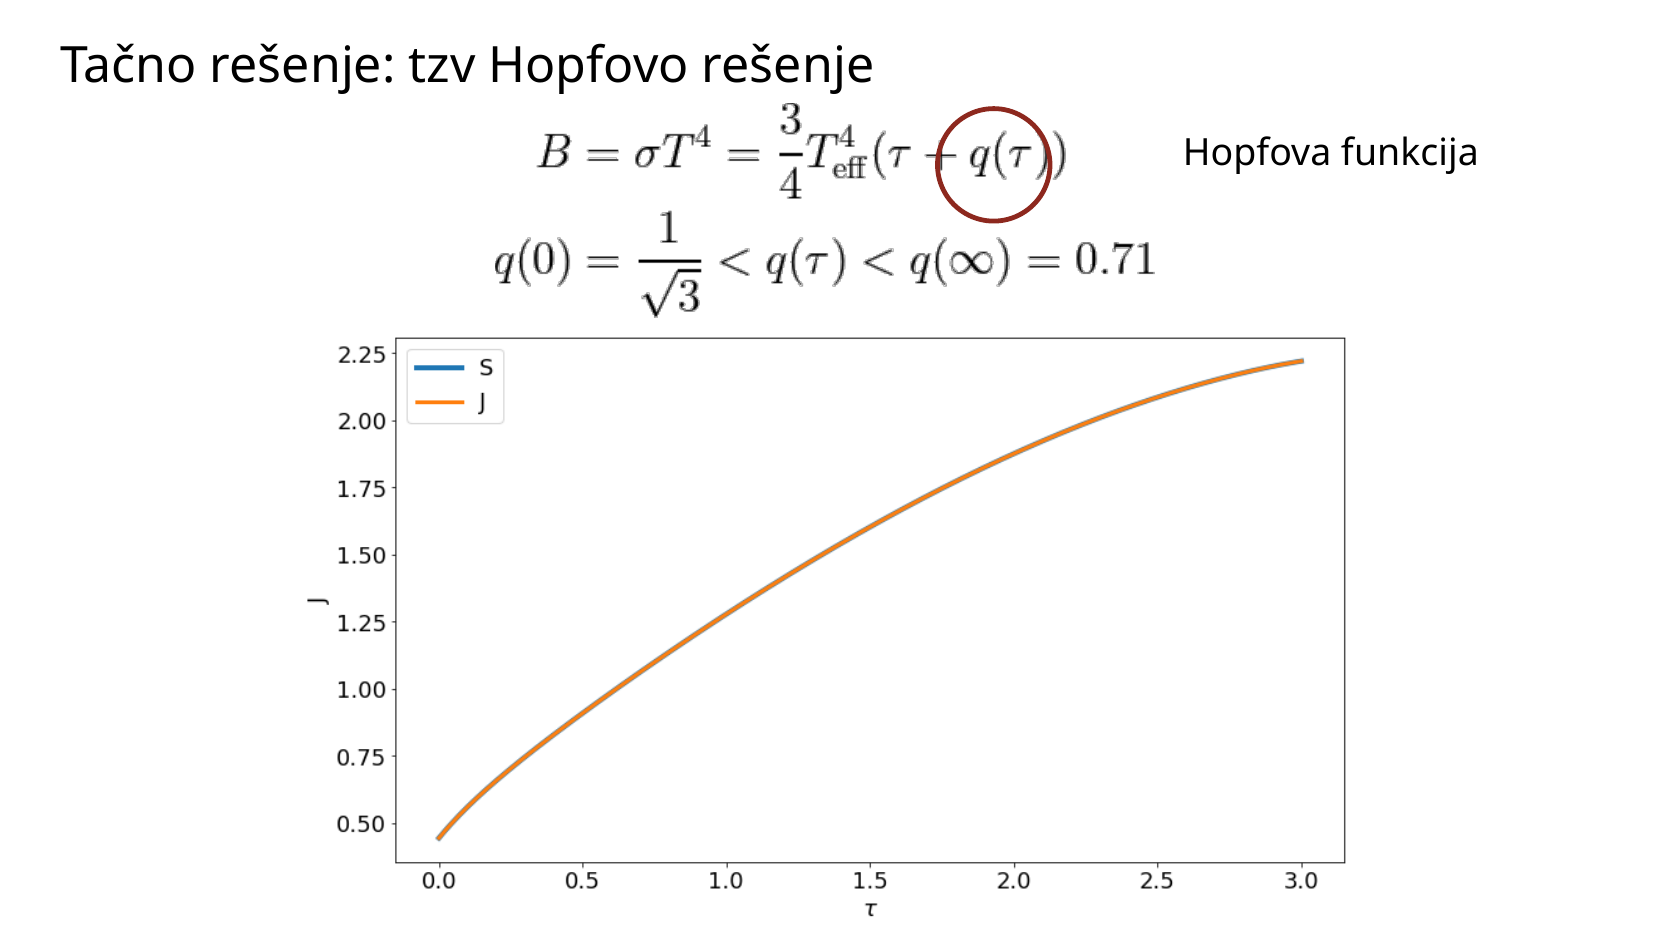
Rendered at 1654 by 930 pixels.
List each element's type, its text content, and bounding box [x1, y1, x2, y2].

title Tačno rešenje: tzv Hopfovo rešenje [59, 0, 1648, 141]
picture [299, 328, 1354, 930]
picture [494, 102, 1156, 318]
text_box Hopfova funkcija [1168, 120, 1495, 181]
